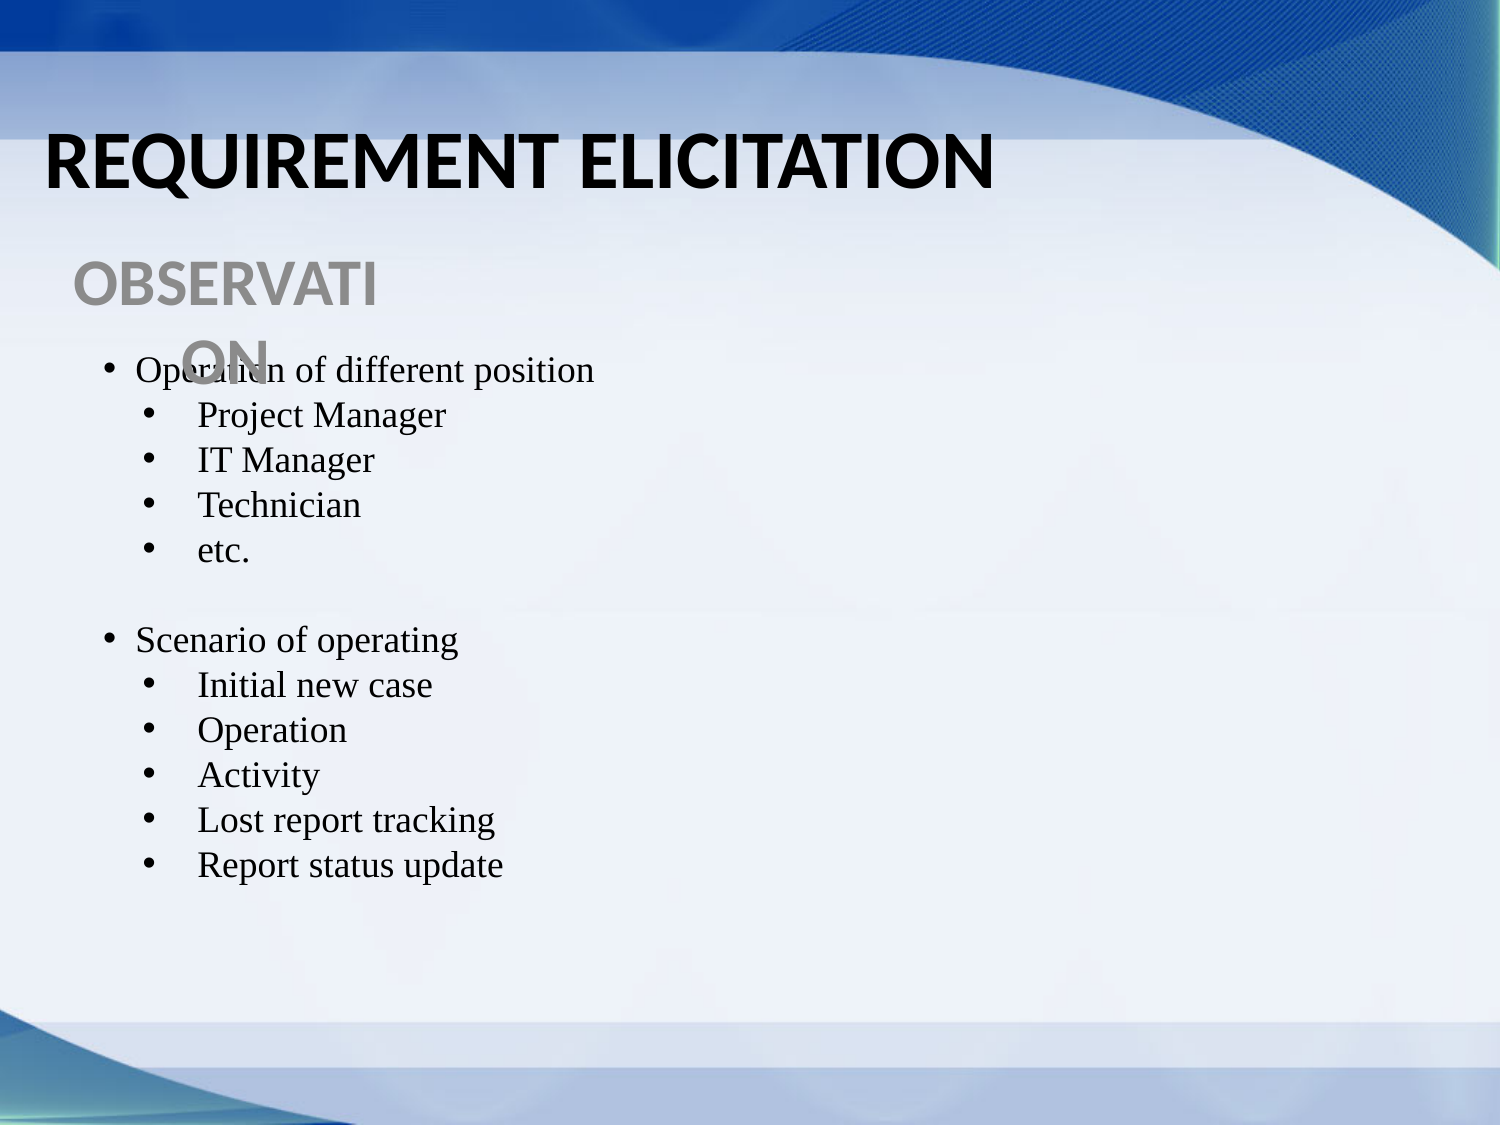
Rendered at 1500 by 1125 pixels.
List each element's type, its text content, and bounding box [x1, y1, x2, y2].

text_box Observation [41, 232, 412, 406]
picture [0, 0, 1500, 1125]
text_box Operation of different position Project Manager IT Manager Technician etc. Scenario of operating Initial new case Operation Activity Lost report tracking Report status update [88, 337, 1294, 983]
text_box REQUIREMENT ELICITATION [29, 78, 1028, 232]
